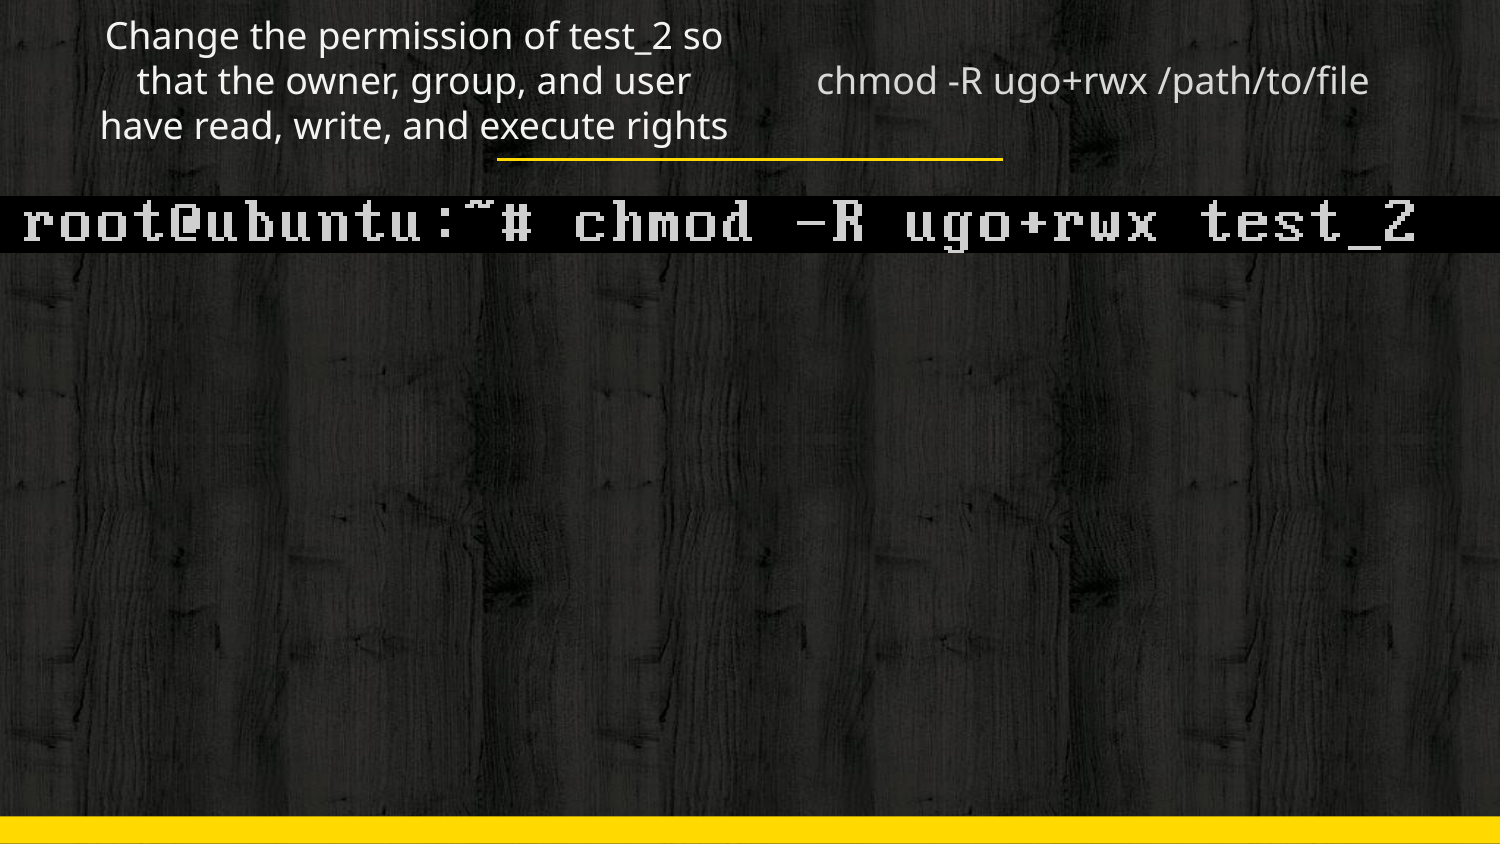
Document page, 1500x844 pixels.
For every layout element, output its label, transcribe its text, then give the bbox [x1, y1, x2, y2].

title Change the permission of test_2 so that the owner, group, and user have read, write, and execute rights [75, 0, 753, 160]
picture [0, 0, 1500, 816]
title chmod -R ugo+rwx /path/to/file [753, 0, 1433, 160]
